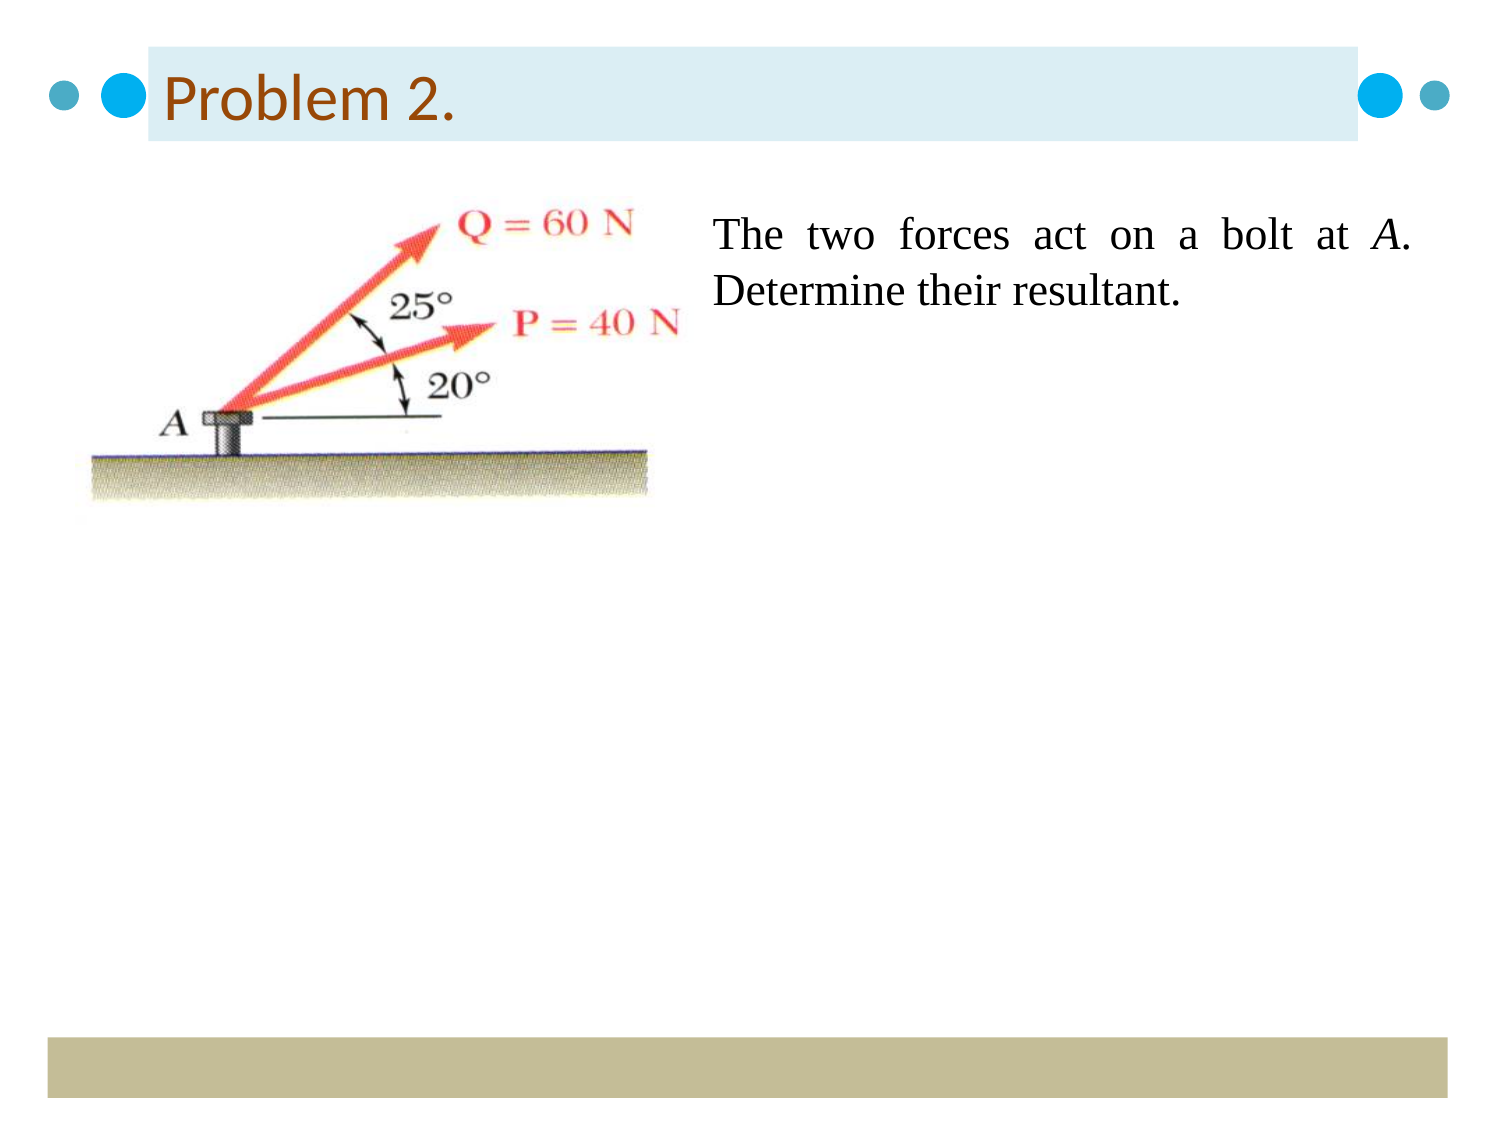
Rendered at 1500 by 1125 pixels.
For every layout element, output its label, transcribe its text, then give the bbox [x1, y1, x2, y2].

picture [74, 196, 695, 526]
text_box [46, 78, 82, 113]
text_box [1417, 78, 1452, 113]
text_box [99, 70, 149, 121]
text_box The two forces act on a bolt at A. Determine their resultant. [697, 196, 1450, 322]
text_box Problem 2. [148, 46, 1358, 142]
text_box [1355, 70, 1405, 121]
text_box [47, 1037, 1448, 1098]
